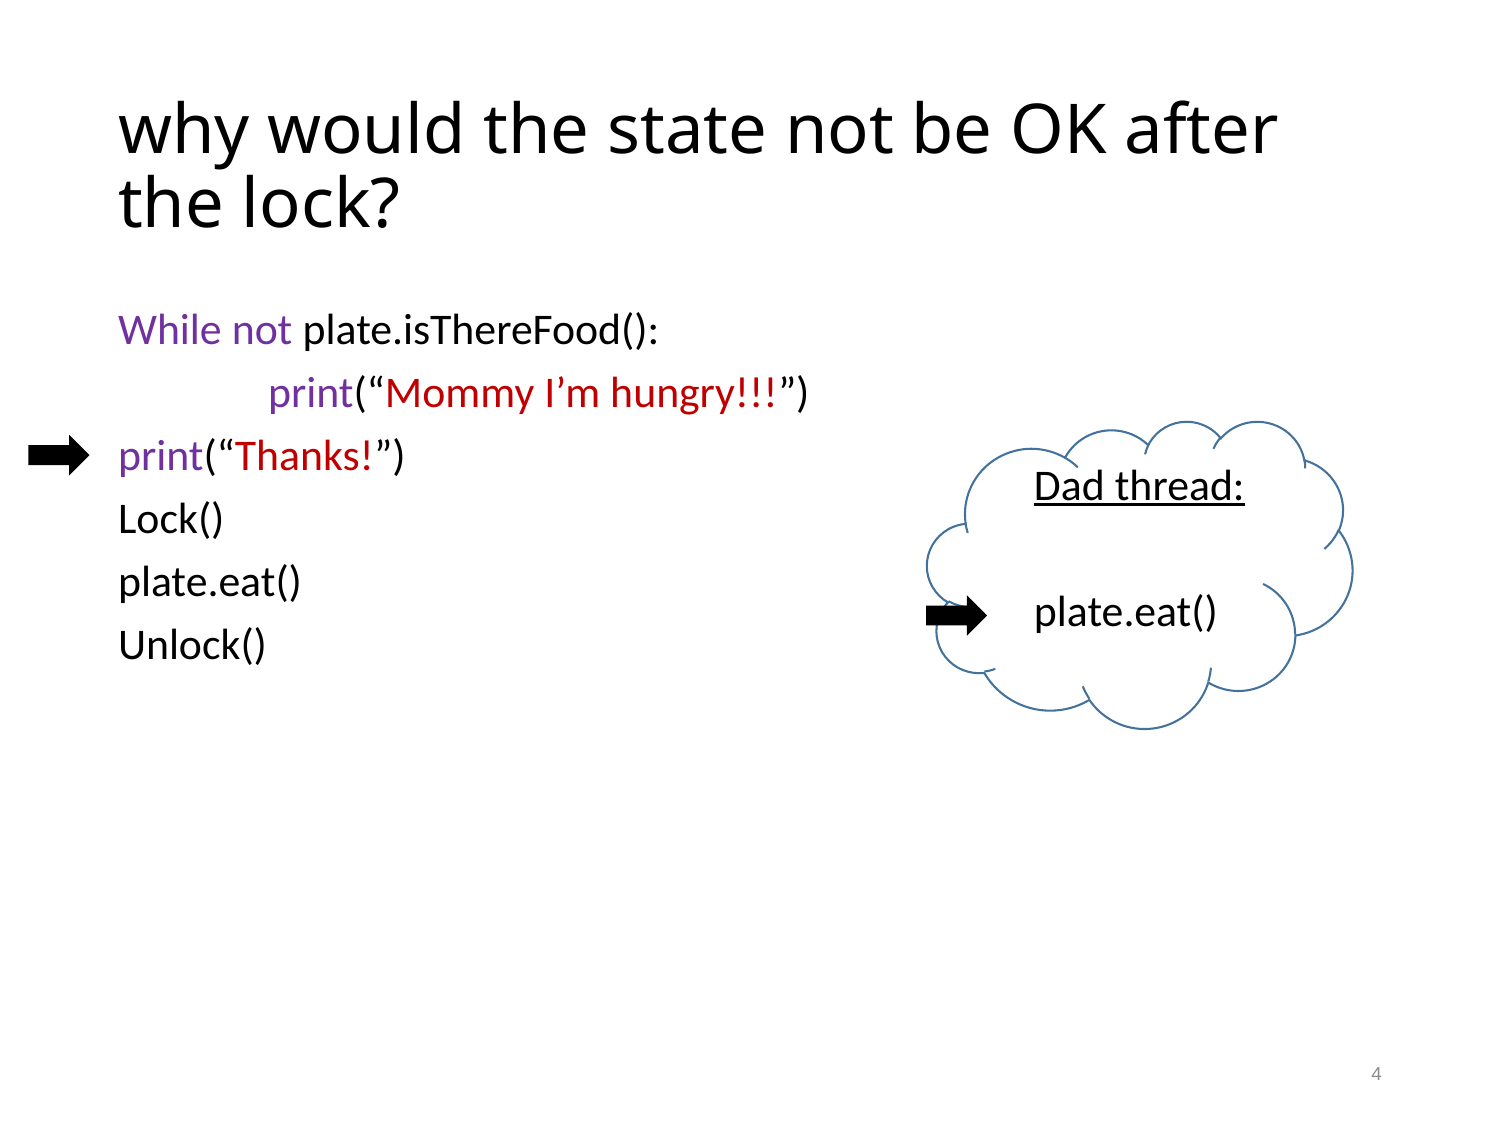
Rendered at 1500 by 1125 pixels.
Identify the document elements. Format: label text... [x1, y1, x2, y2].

list While not plate.isThereFood(): print(“Mommy I’m hungry!!!”) print(“Thanks!”) Lock() plate.eat() Unlock() [103, 299, 1397, 1014]
text_box [28, 434, 90, 476]
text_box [927, 420, 1364, 728]
title why would the state not be OK after the lock? [103, 59, 1397, 278]
slide_number 4 [1059, 1042, 1397, 1103]
